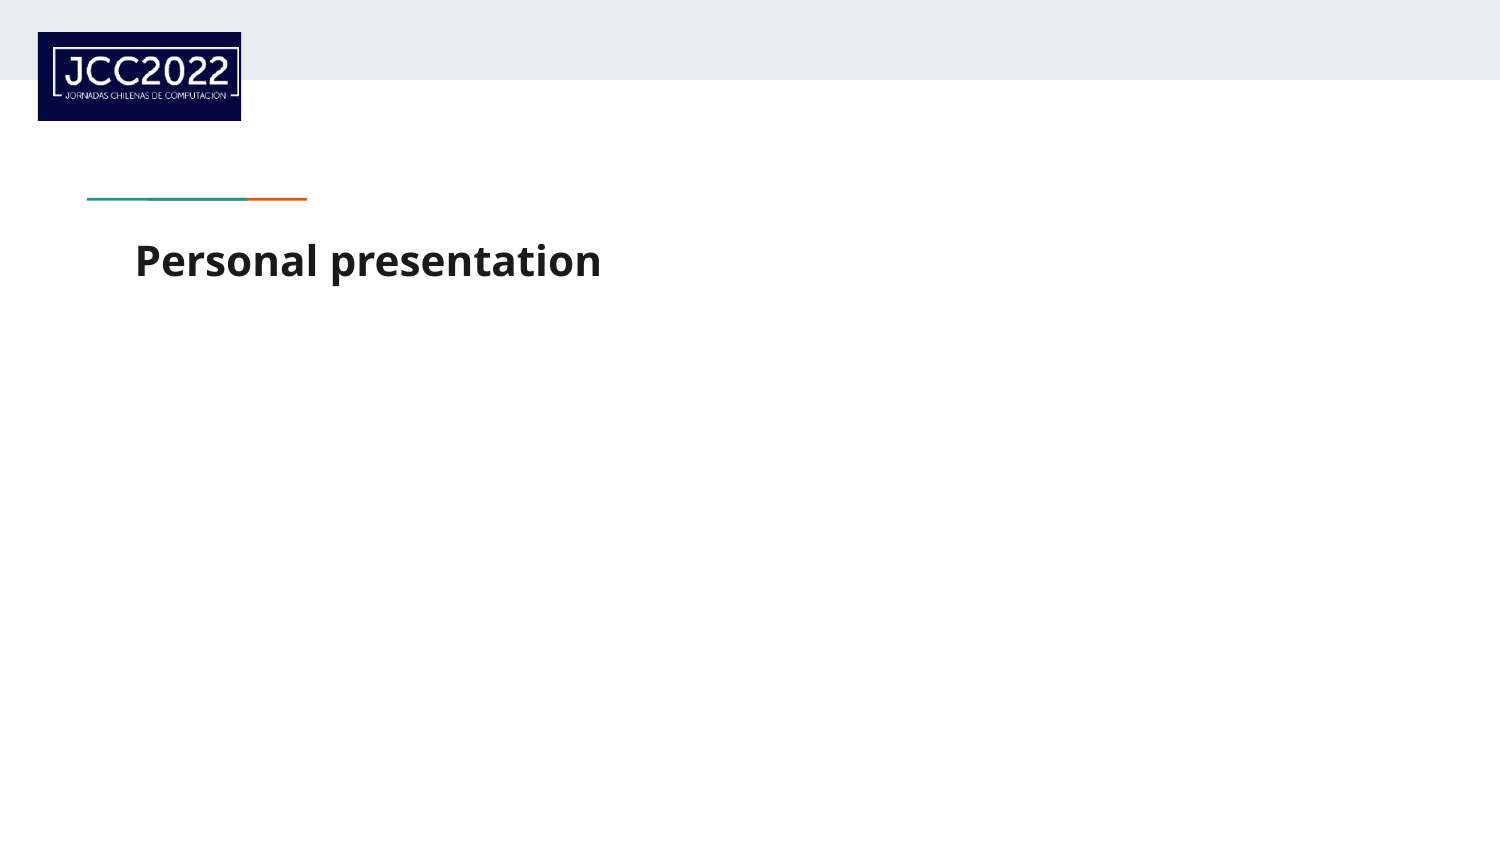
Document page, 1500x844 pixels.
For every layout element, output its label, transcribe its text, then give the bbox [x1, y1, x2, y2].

title Personal presentation [119, 216, 1381, 305]
picture [37, 31, 242, 121]
